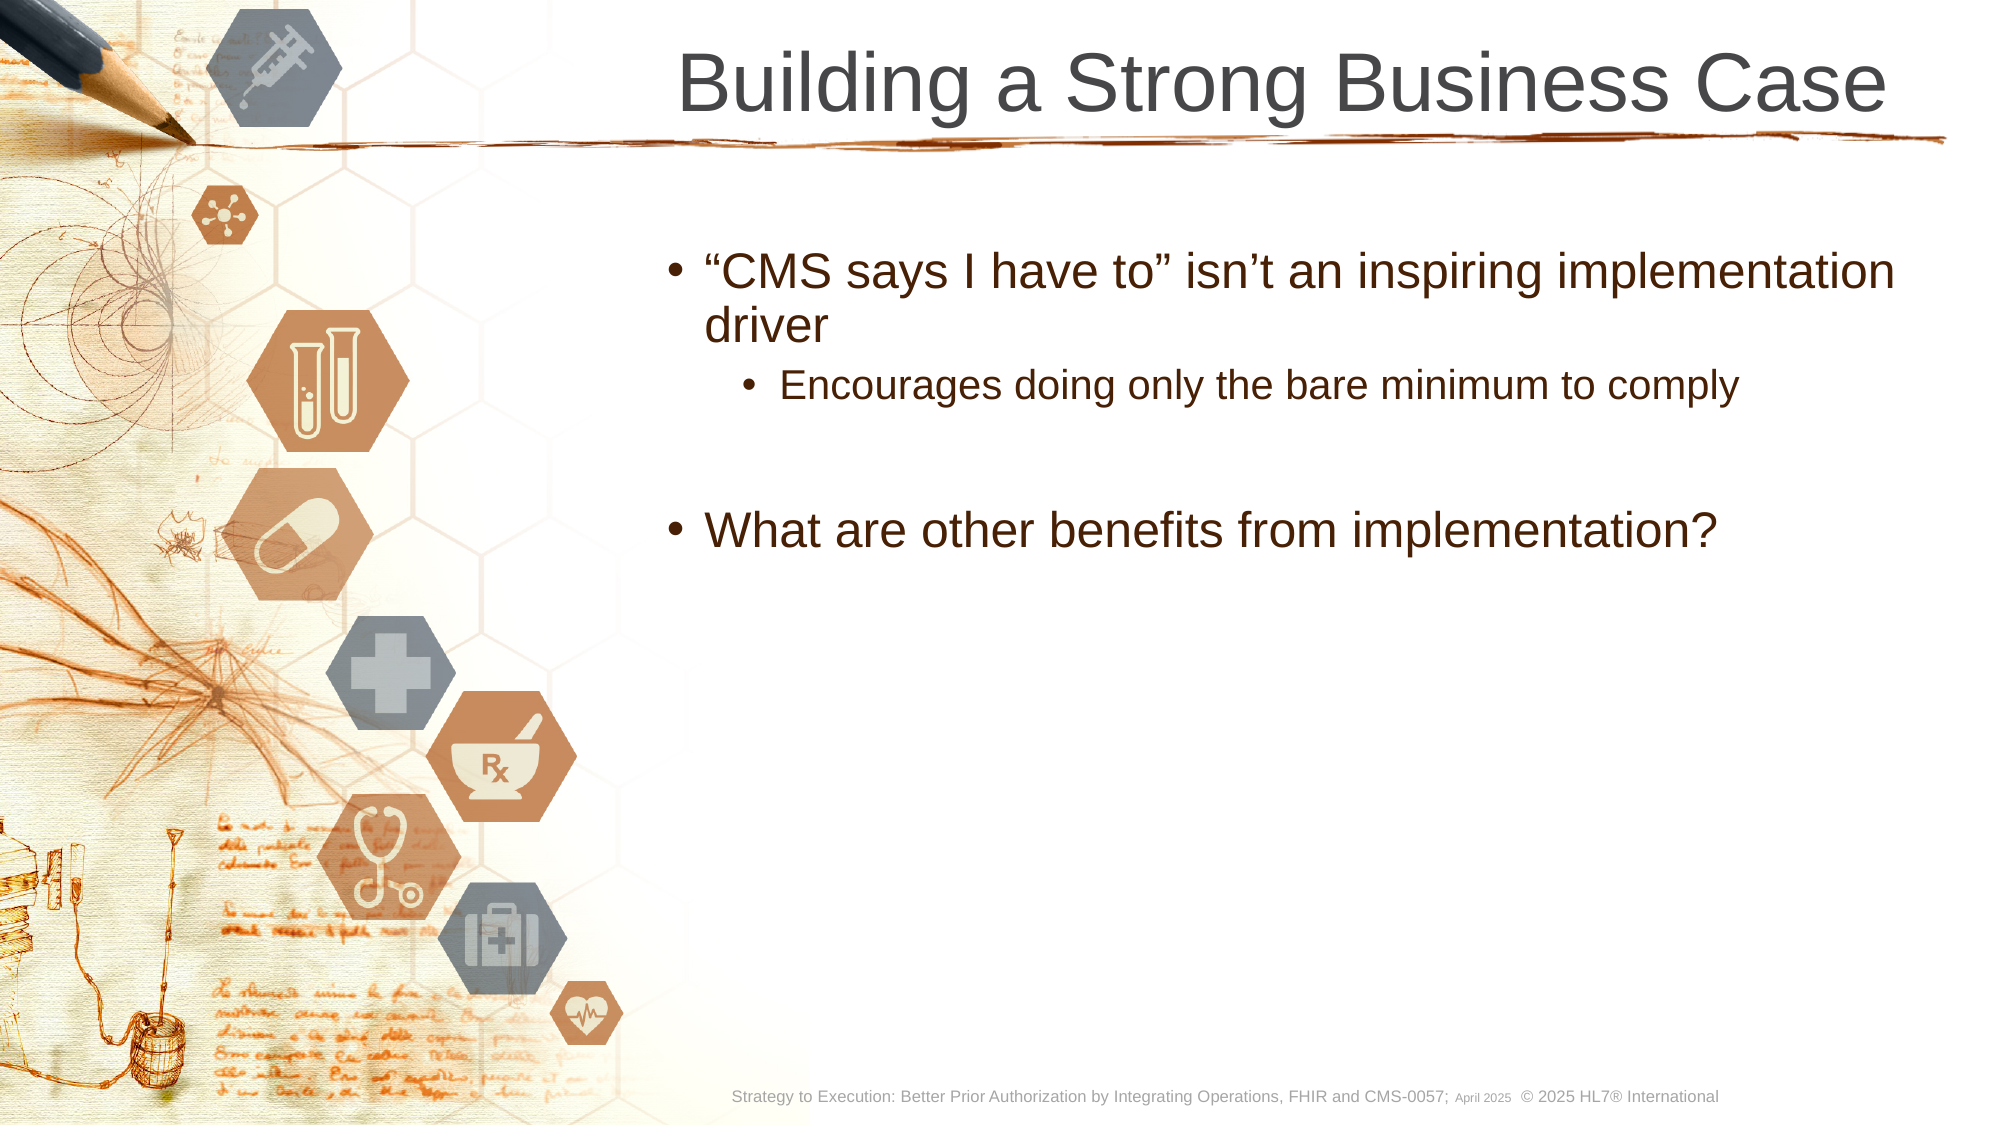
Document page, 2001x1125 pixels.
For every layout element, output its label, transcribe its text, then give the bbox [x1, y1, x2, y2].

picture [0, 0, 1949, 1125]
title Building a Strong Business Case [648, 32, 1904, 160]
list “CMS says I have to” isn’t an inspiring implementation driver Encourages doing only the bare minimum to comply What are other benefits from implementation? [652, 238, 1940, 1056]
